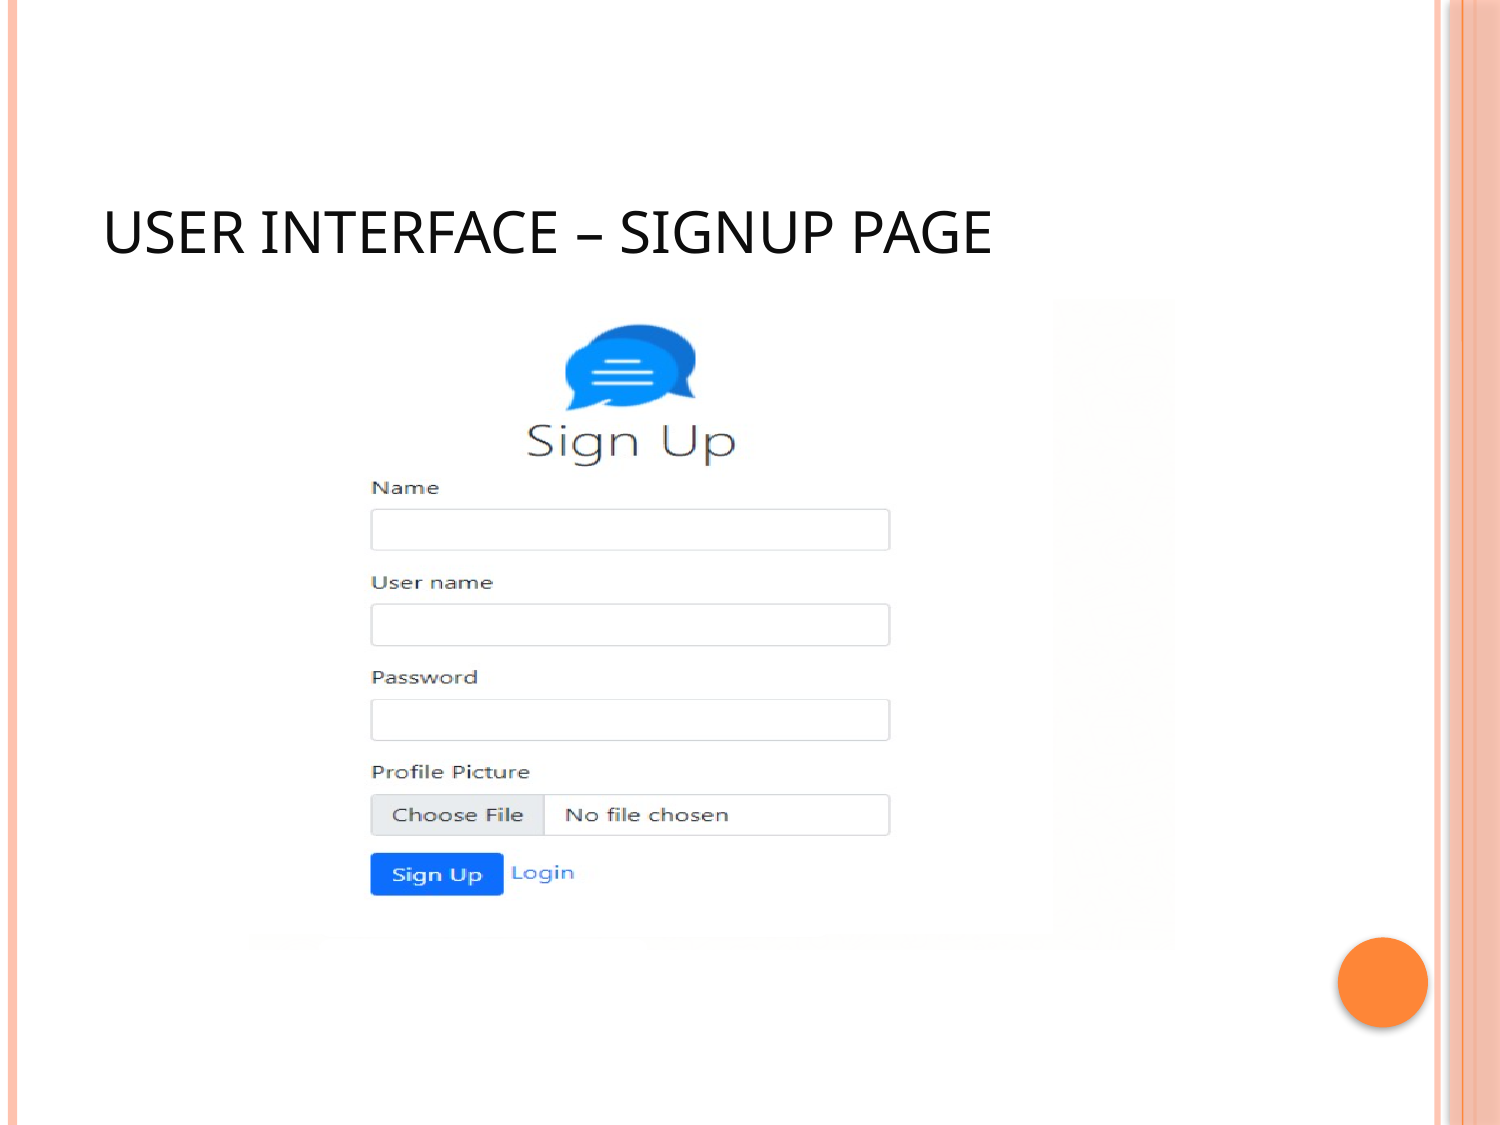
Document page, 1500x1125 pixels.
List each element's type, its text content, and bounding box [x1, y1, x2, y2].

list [249, 299, 1176, 951]
title USER INTERFACE – SIGNUP PAGE [87, 99, 1430, 273]
